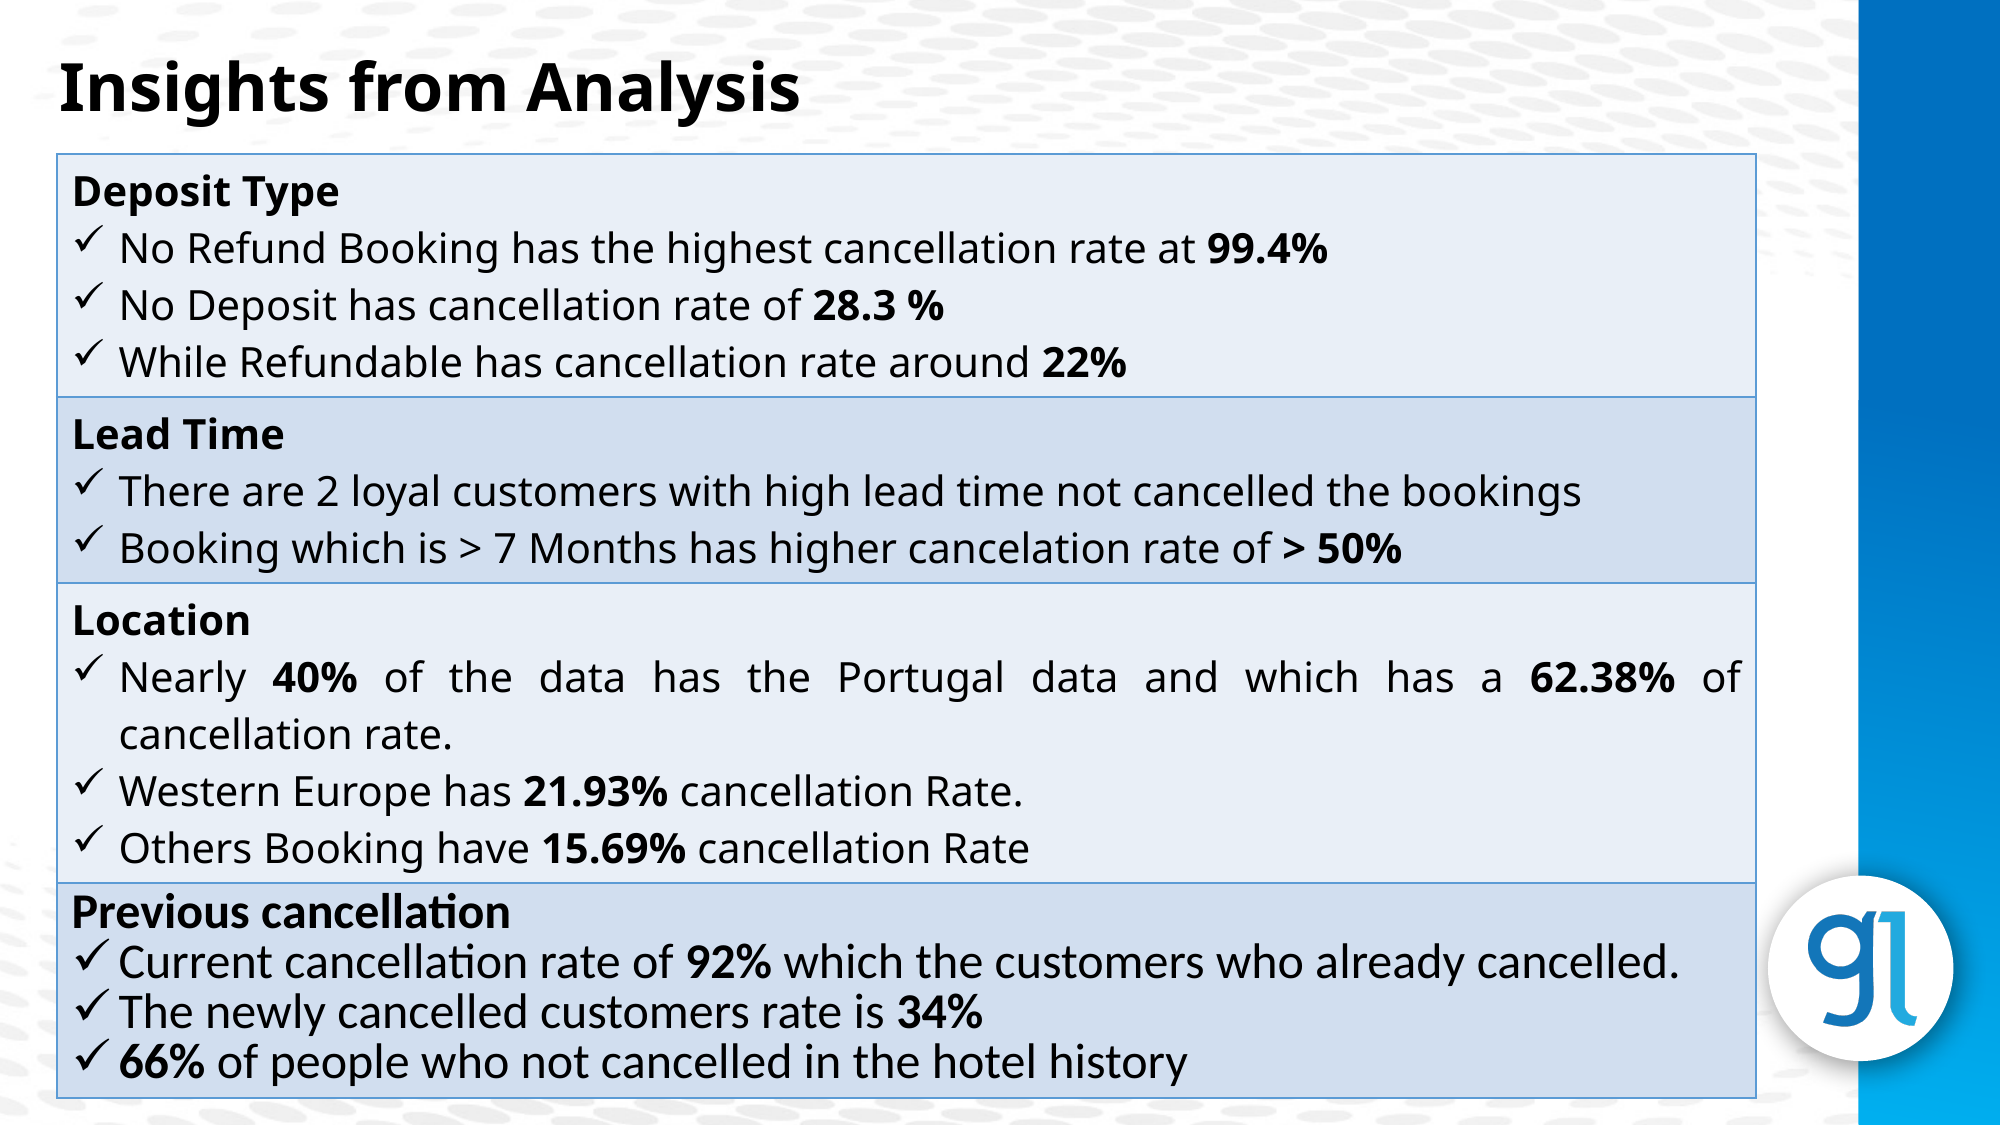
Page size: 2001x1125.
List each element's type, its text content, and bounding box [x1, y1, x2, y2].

picture [1798, 905, 1924, 1031]
table_cell Lead Time There are 2 loyal customers with high lead time not cancelled the bookings Booking which is > 7 Months has higher cancelation rate of > 50% [58, 398, 1755, 582]
picture [0, 0, 2000, 1125]
table_cell Previous cancellation Current cancellation rate of 92% which the customers who already cancelled. The newly cancelled customers rate is 34% 66% of people who not cancelled in the hotel history [58, 884, 1755, 1097]
table_header Deposit Type No Refund Booking has the highest cancellation rate at 99.4% No Deposit has cancellation rate of 28.3 % While Refundable has cancellation rate around 22% [58, 155, 1755, 396]
table_cell Location Nearly 40% of the data has the Portugal data and which has a 62.38% of cancellation rate. Western Europe has 21.93% cancellation Rate. Others Booking have 15.69% cancellation Rate [58, 584, 1755, 882]
text_box Insights from Analysis [45, 37, 1087, 132]
